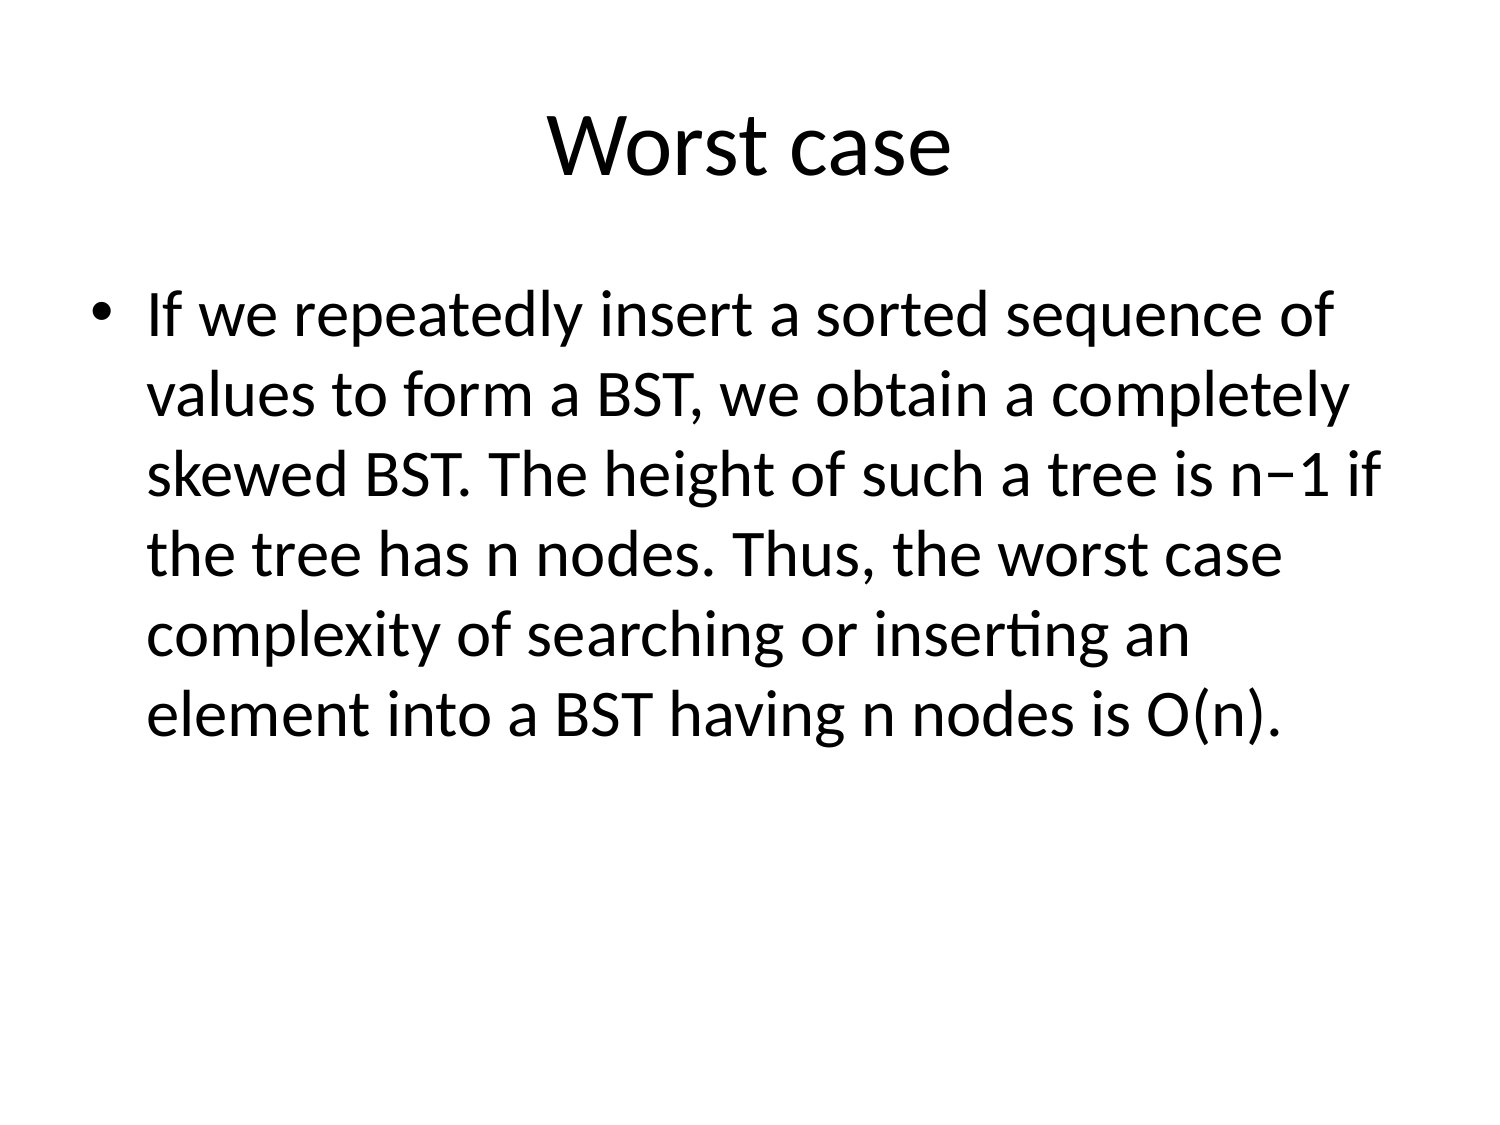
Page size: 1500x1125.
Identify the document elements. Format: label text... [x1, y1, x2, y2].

title Worst case [75, 45, 1425, 233]
list If we repeatedly insert a sorted sequence of values to form a BST, we obtain a completely skewed BST. The height of such a tree is n−1 if the tree has n nodes. Thus, the worst case complexity of searching or inserting an element into a BST having n nodes is O(n). [75, 262, 1425, 1005]
